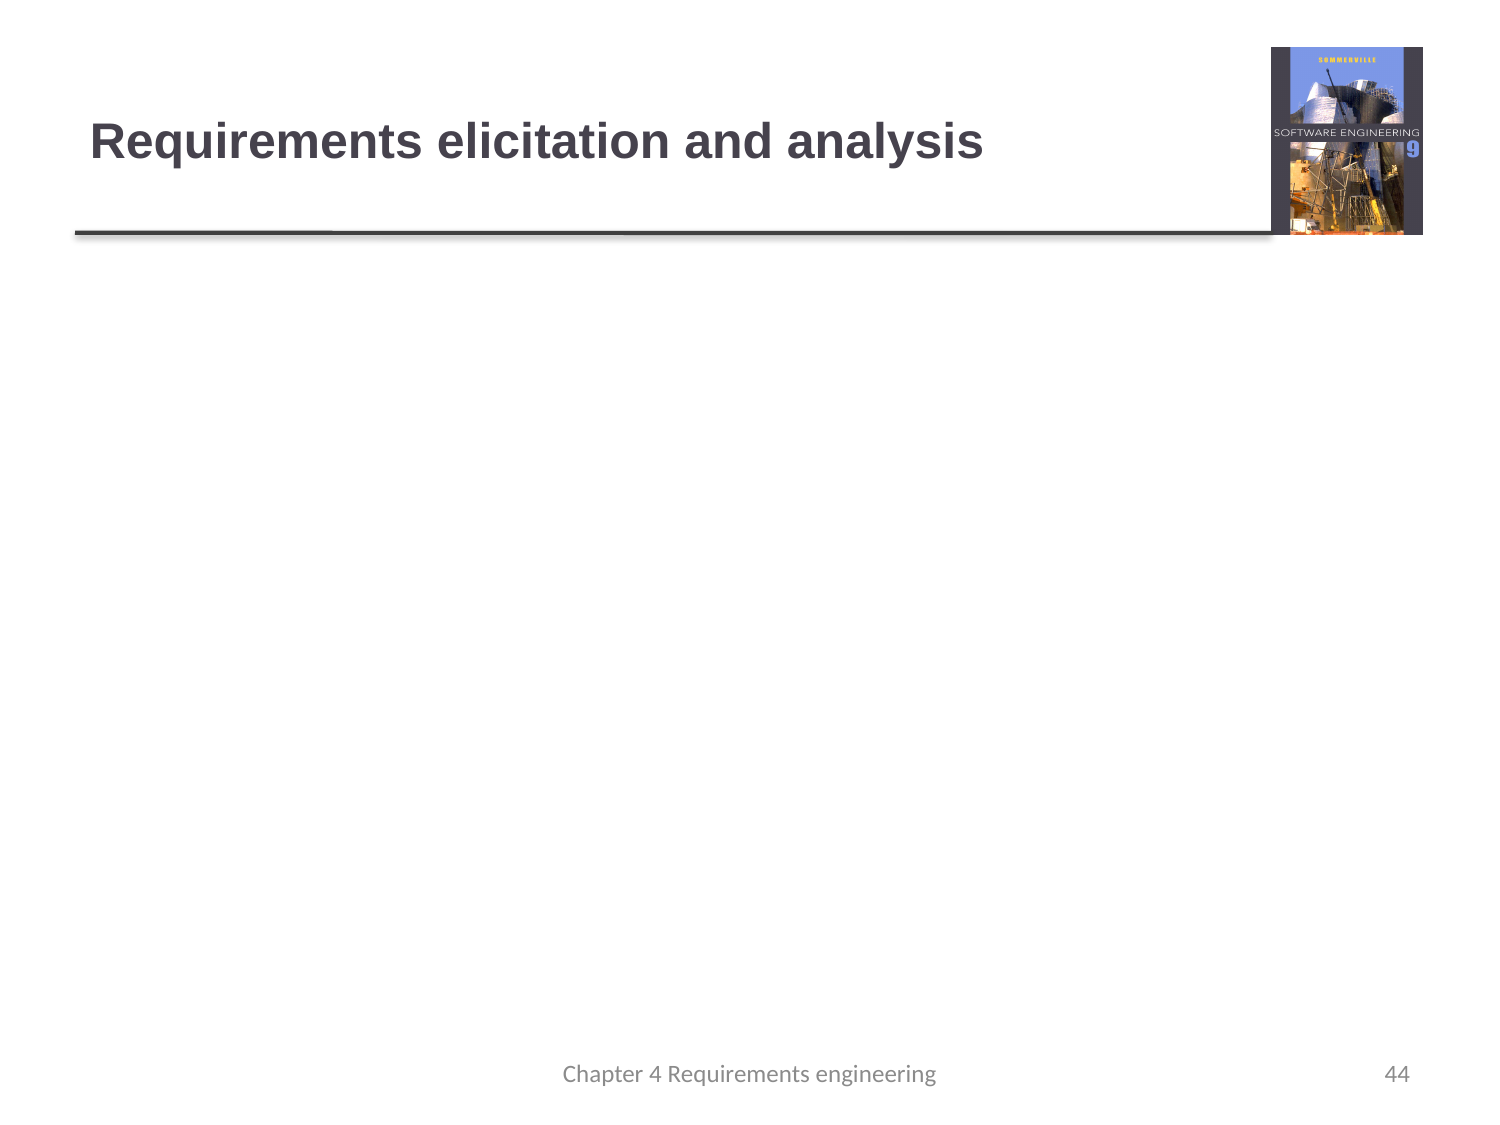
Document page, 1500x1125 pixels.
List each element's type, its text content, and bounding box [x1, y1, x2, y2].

title Requirements elicitation and analysis [74, 44, 1272, 233]
picture [1272, 47, 1423, 235]
slide_number 44 [1074, 1042, 1425, 1103]
footer Chapter 4 Requirements engineering [512, 1042, 988, 1103]
